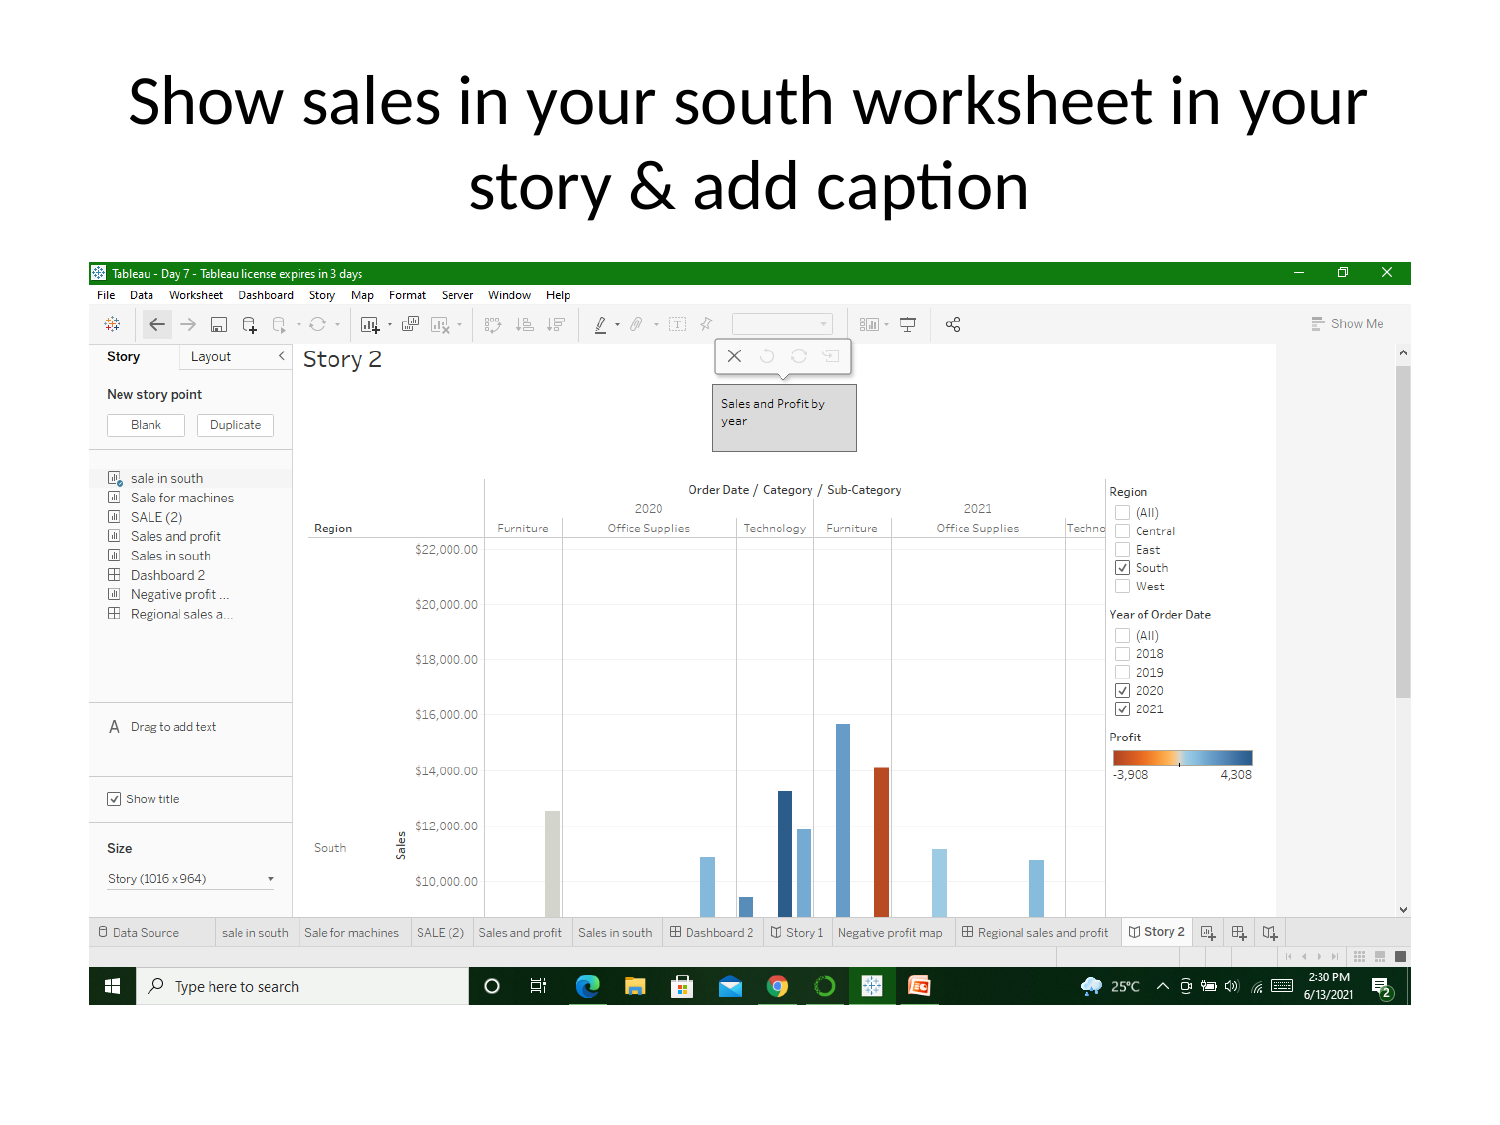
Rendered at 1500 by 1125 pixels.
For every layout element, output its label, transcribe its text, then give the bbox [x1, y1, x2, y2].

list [89, 262, 1411, 1006]
title Show sales in your south worksheet in your story & add caption [75, 45, 1425, 233]
